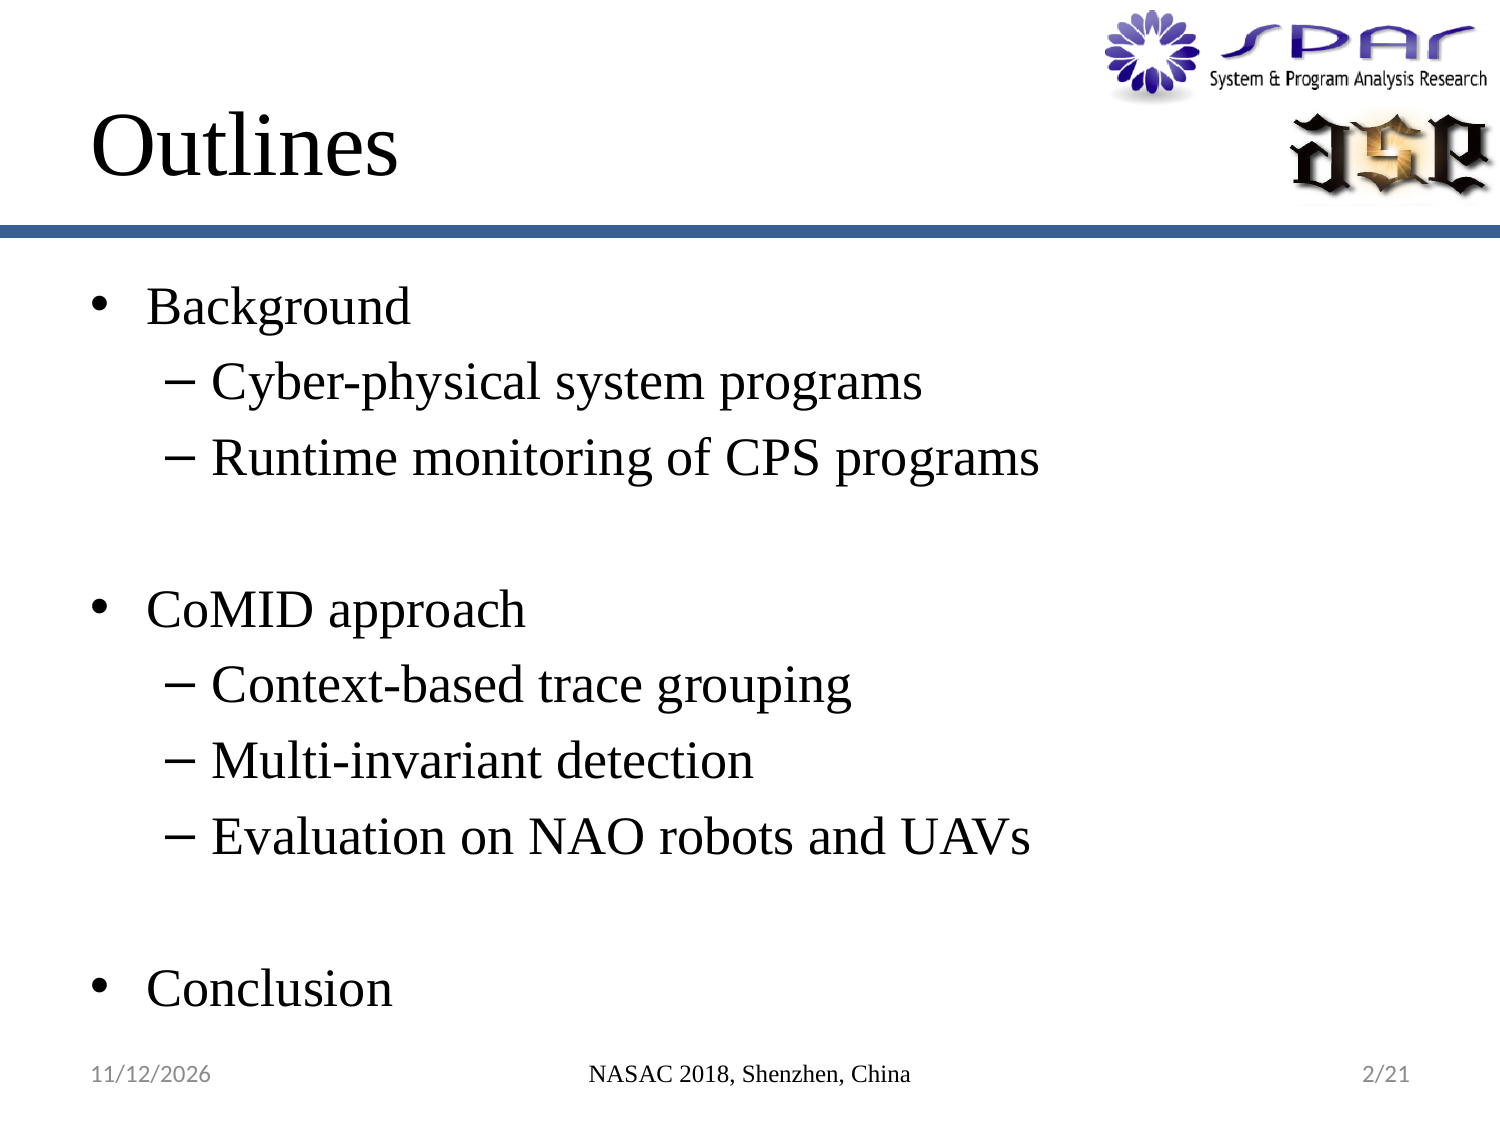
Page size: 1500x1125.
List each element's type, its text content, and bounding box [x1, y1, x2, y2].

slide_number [75, 1042, 425, 1103]
list Background Cyber-physical system programs Runtime monitoring of CPS programs CoMID approach Context-based trace grouping Multi-invariant detection Evaluation on NAO robots and UAVs Conclusion [75, 262, 1425, 1005]
slide_number 2/21 [1074, 1042, 1425, 1103]
footer NASAC 2018, Shenzhen, China [512, 1042, 988, 1103]
title Outlines [75, 45, 1425, 233]
picture [1098, 0, 1500, 209]
